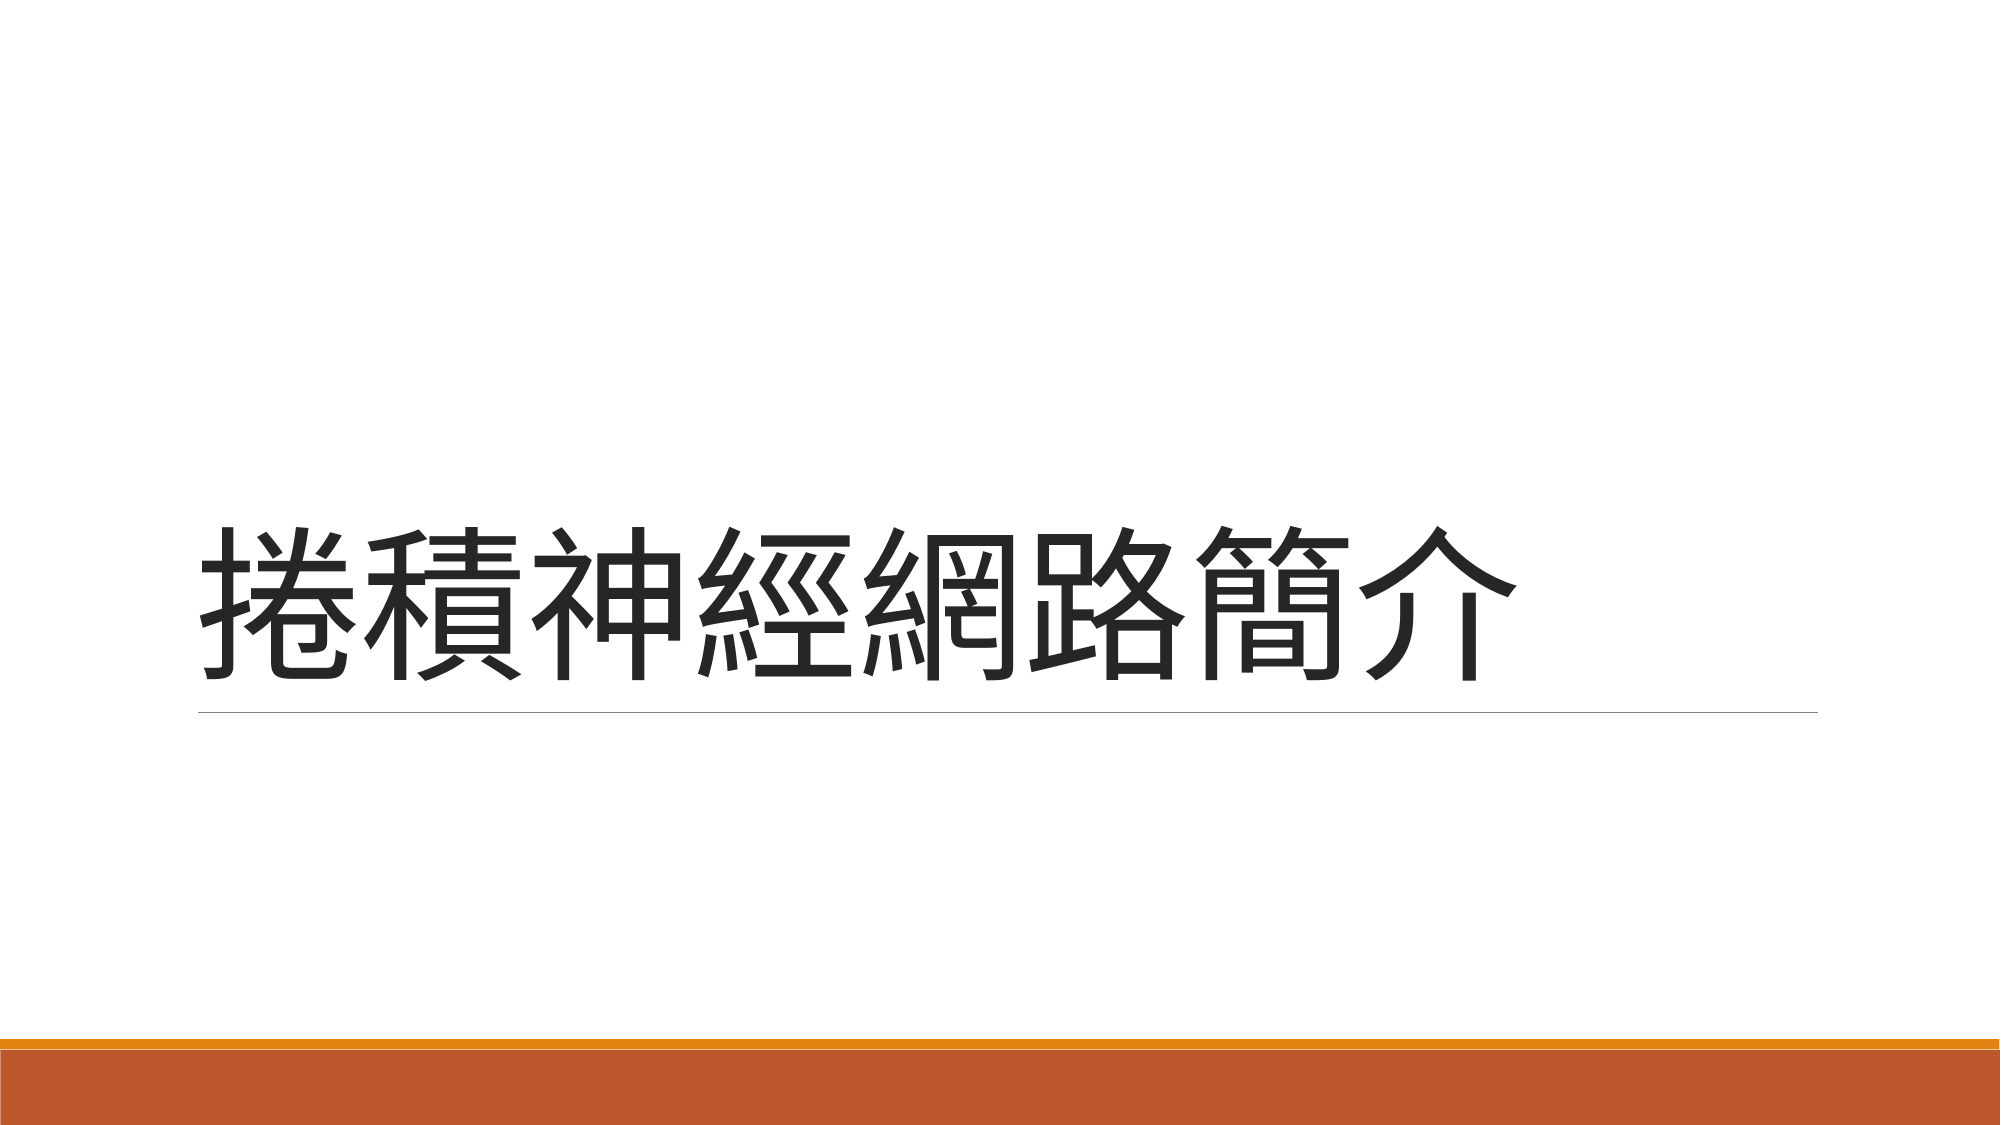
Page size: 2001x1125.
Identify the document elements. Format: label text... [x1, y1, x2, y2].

title 捲積神經網路簡介 [180, 124, 1830, 710]
